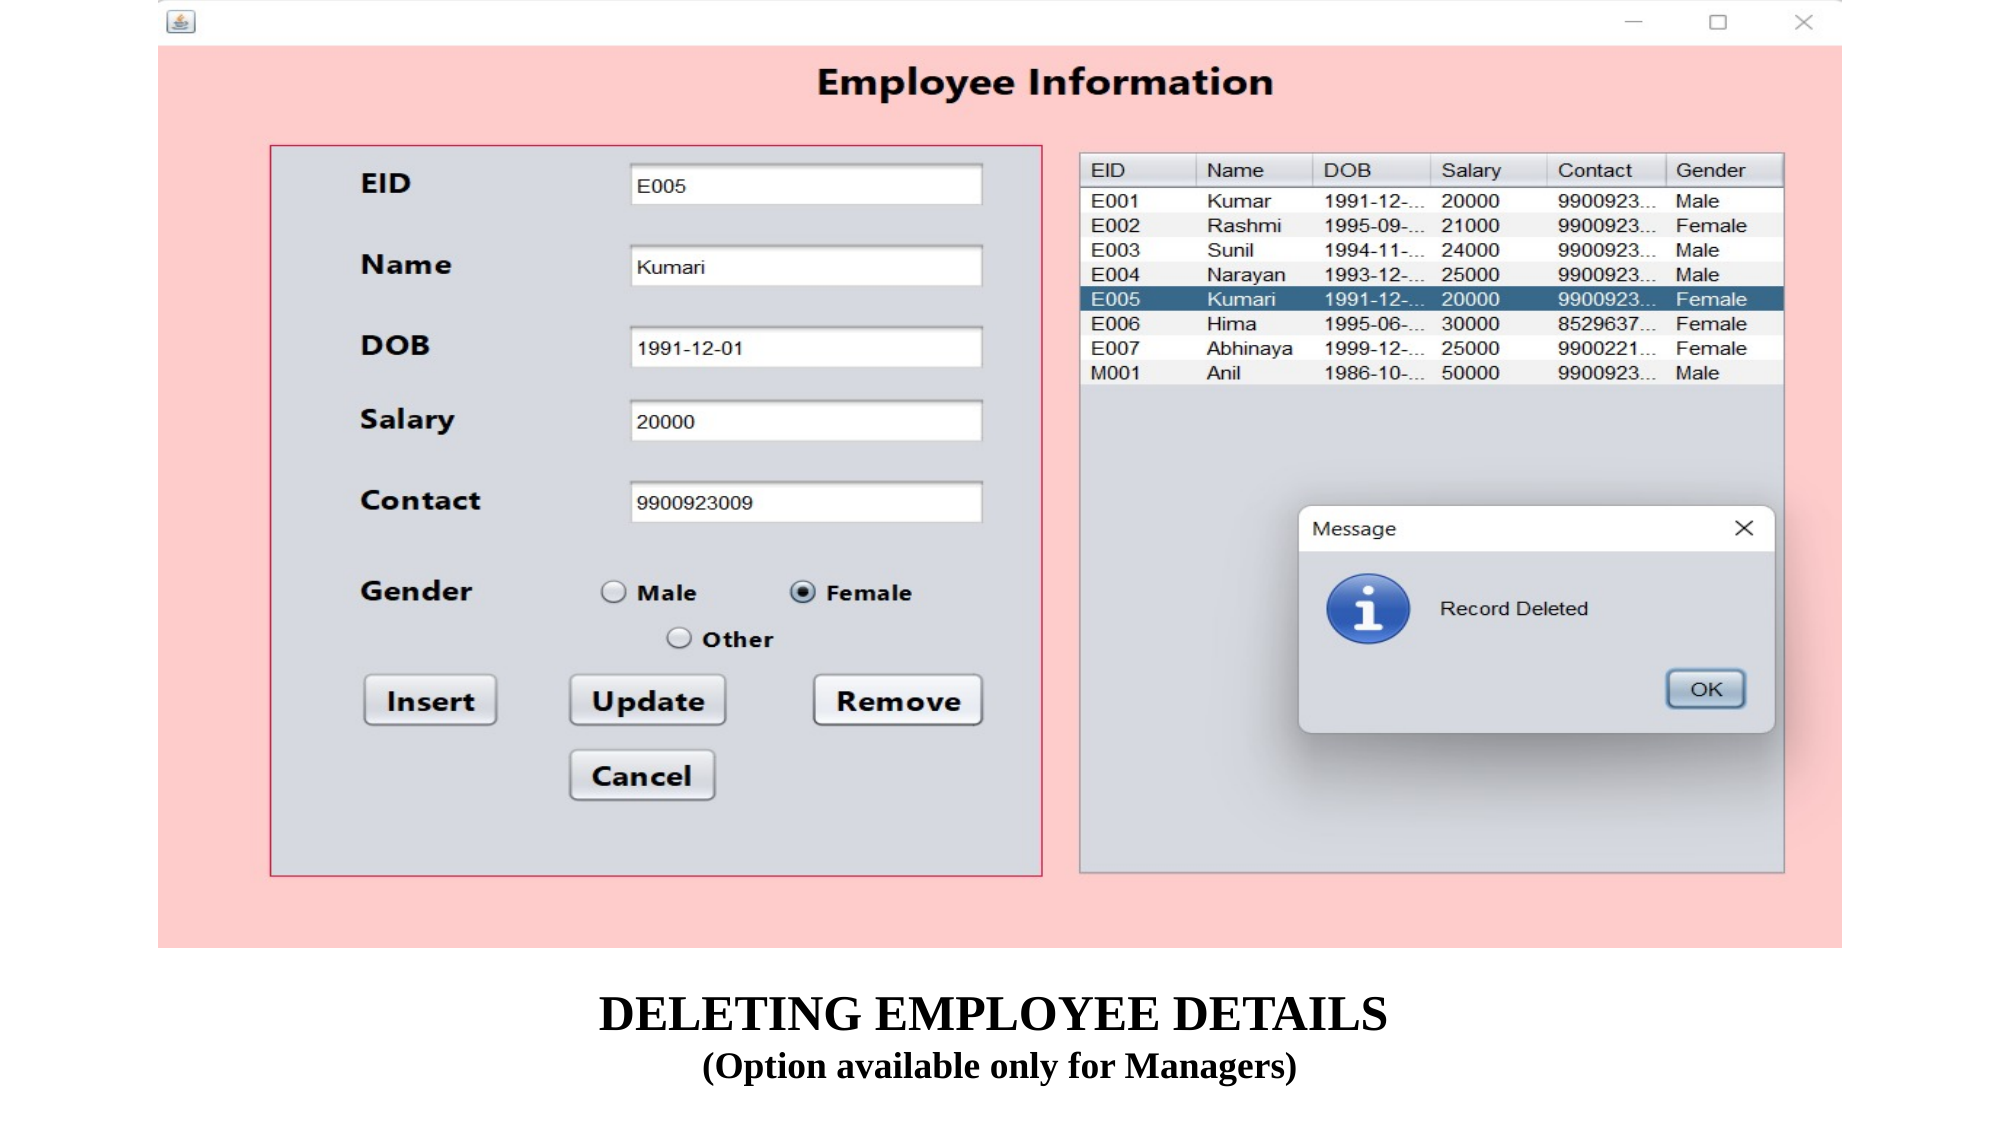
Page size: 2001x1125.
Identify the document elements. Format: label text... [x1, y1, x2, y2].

picture [158, 0, 1842, 948]
text_box DELETING EMPLOYEE DETAILS (Option available only for Managers) [459, 973, 1541, 1093]
